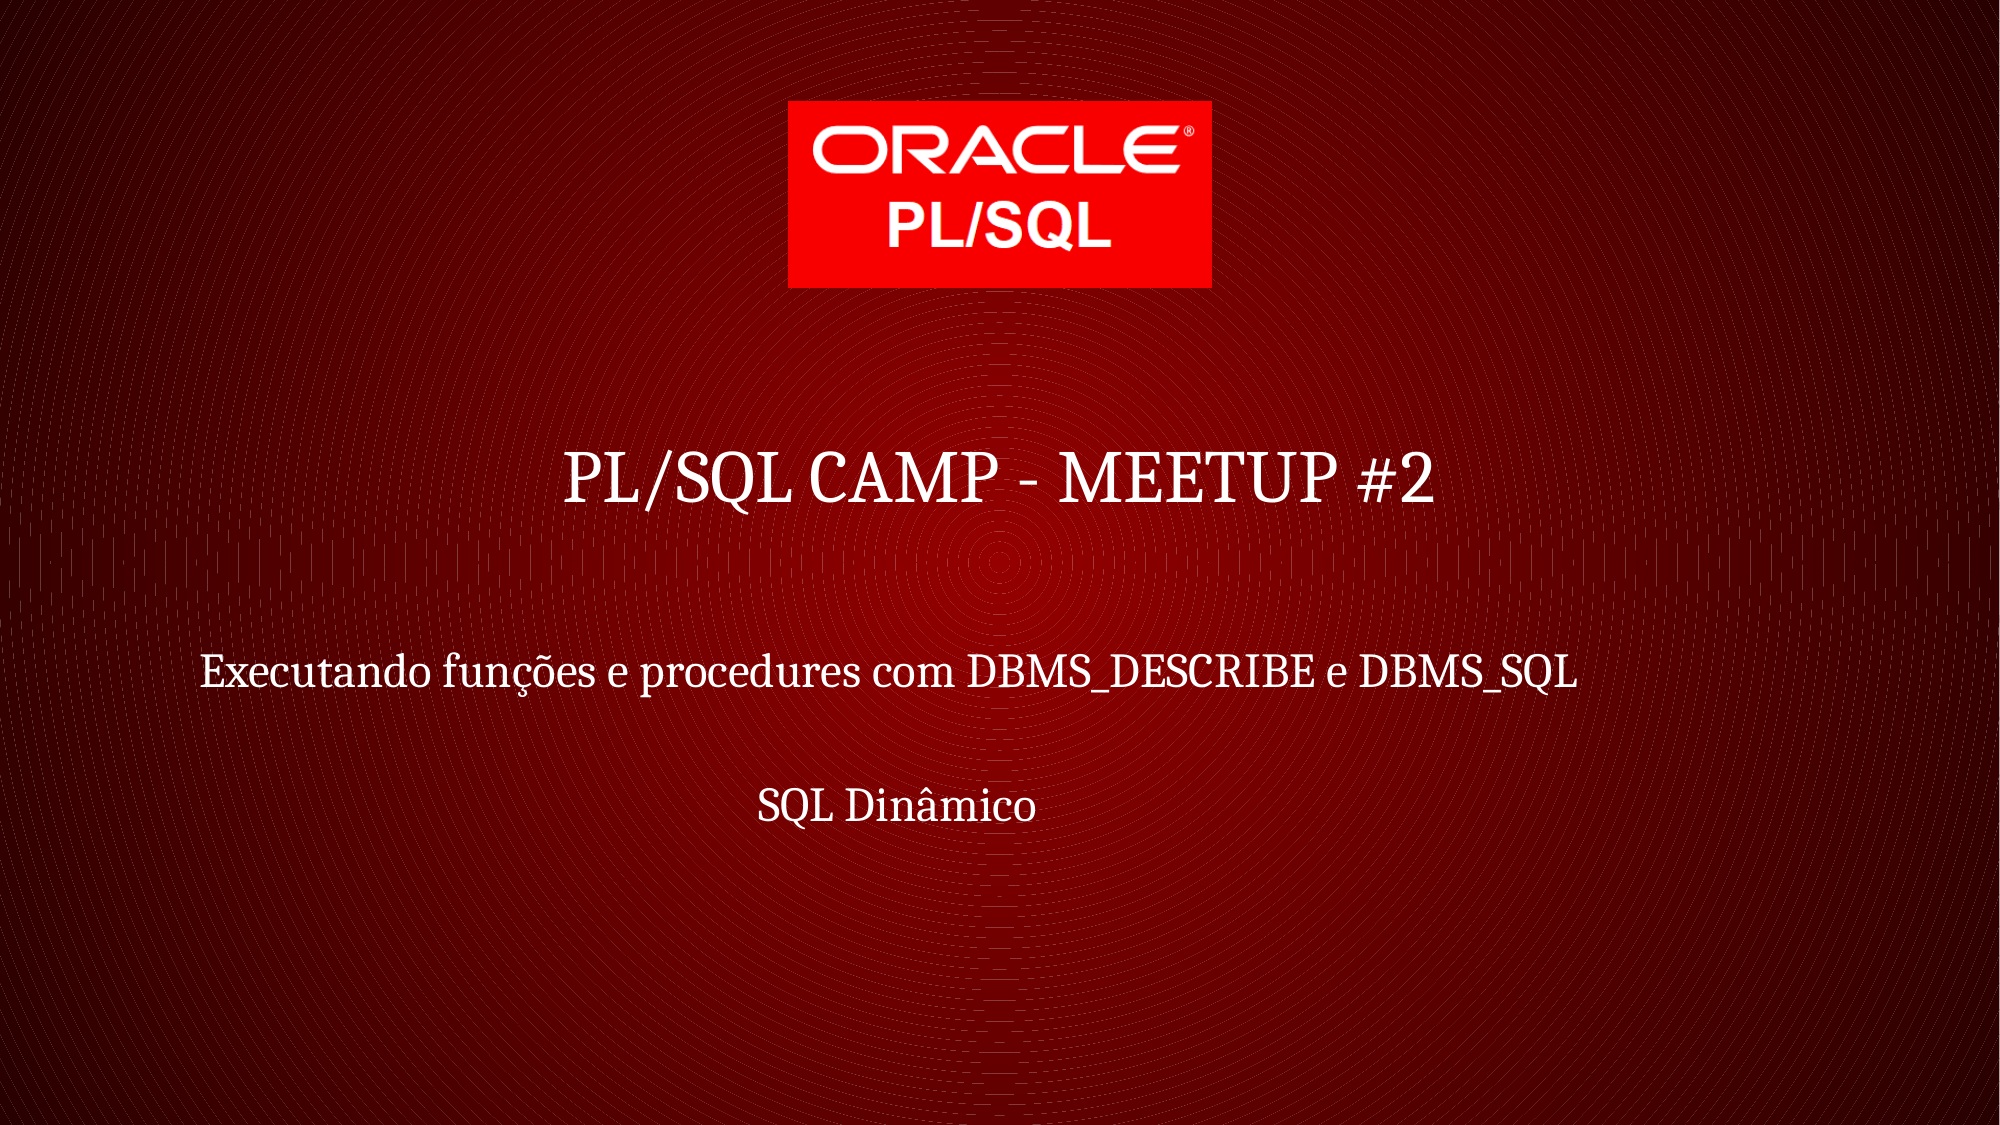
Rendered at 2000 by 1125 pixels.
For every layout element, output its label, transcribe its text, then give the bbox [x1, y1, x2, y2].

picture [787, 101, 1212, 288]
title Pl/sql camp - Meetup #2 [391, 374, 1609, 528]
list Executando funções e procedures com DBMS_DESCRIBE e DBMS_SQL SQL Dinâmico [179, 548, 1821, 845]
